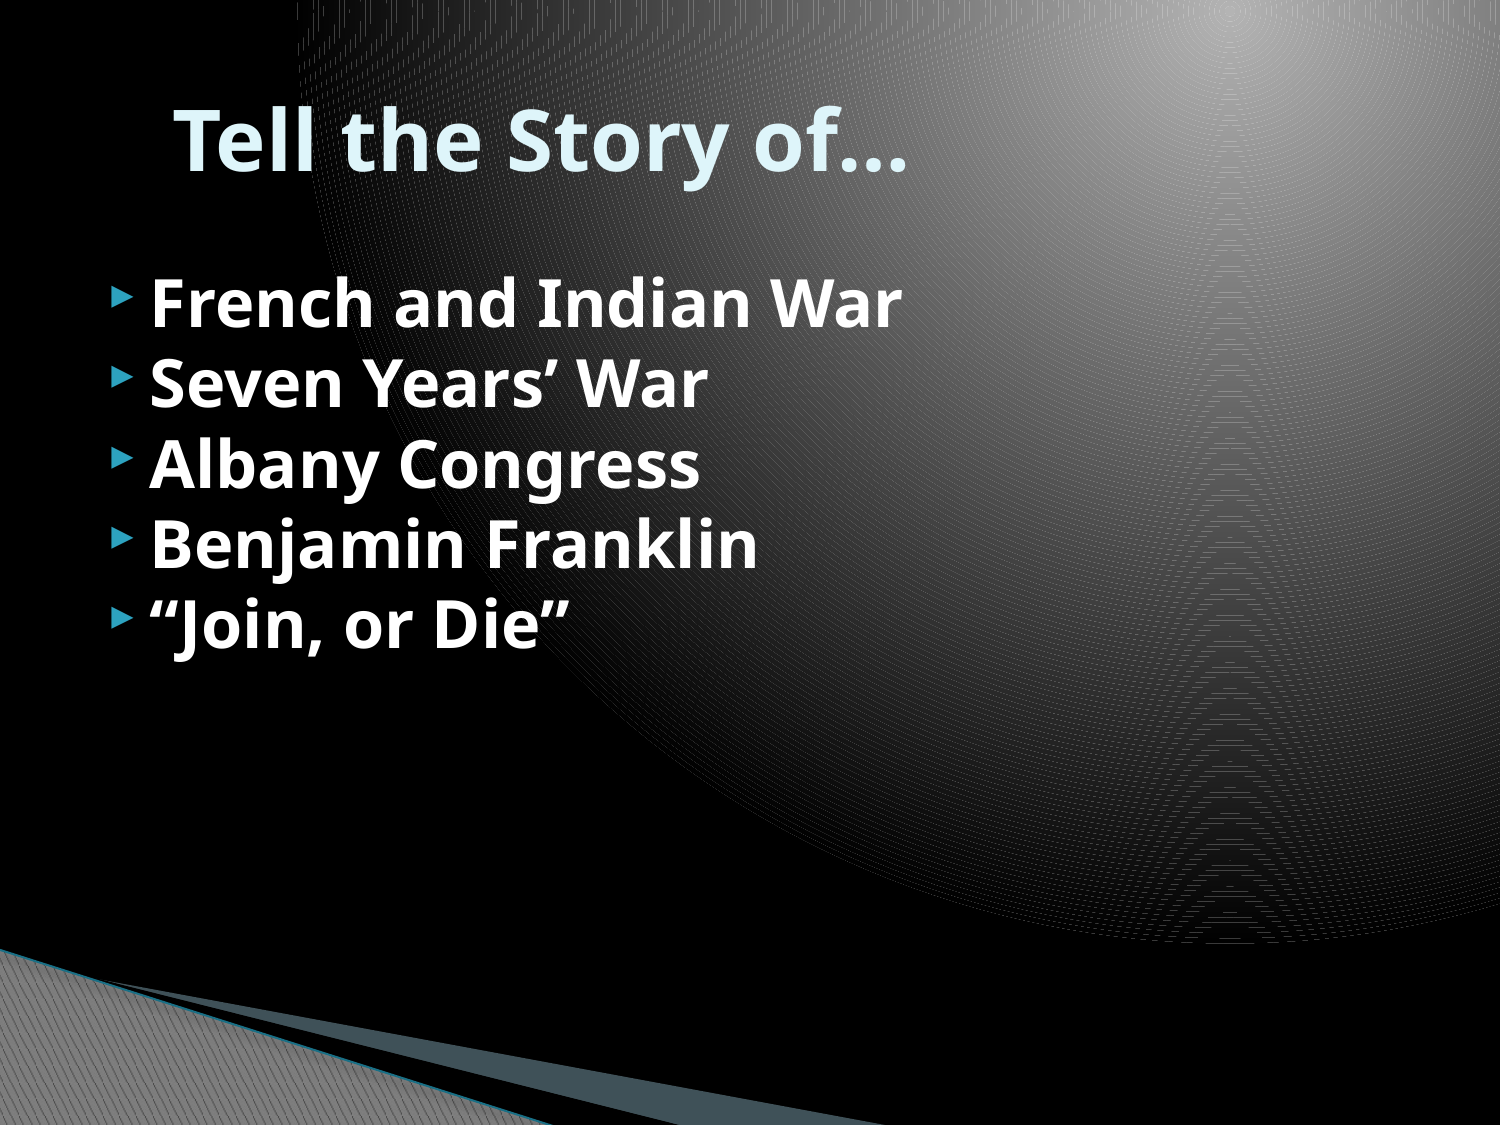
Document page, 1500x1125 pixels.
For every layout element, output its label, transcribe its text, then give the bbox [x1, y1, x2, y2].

list French and Indian War Seven Years’ War Albany Congress Benjamin Franklin “Join, or Die” [75, 262, 1438, 975]
picture [0, 952, 543, 1125]
title Tell the Story of… [157, 50, 1275, 225]
